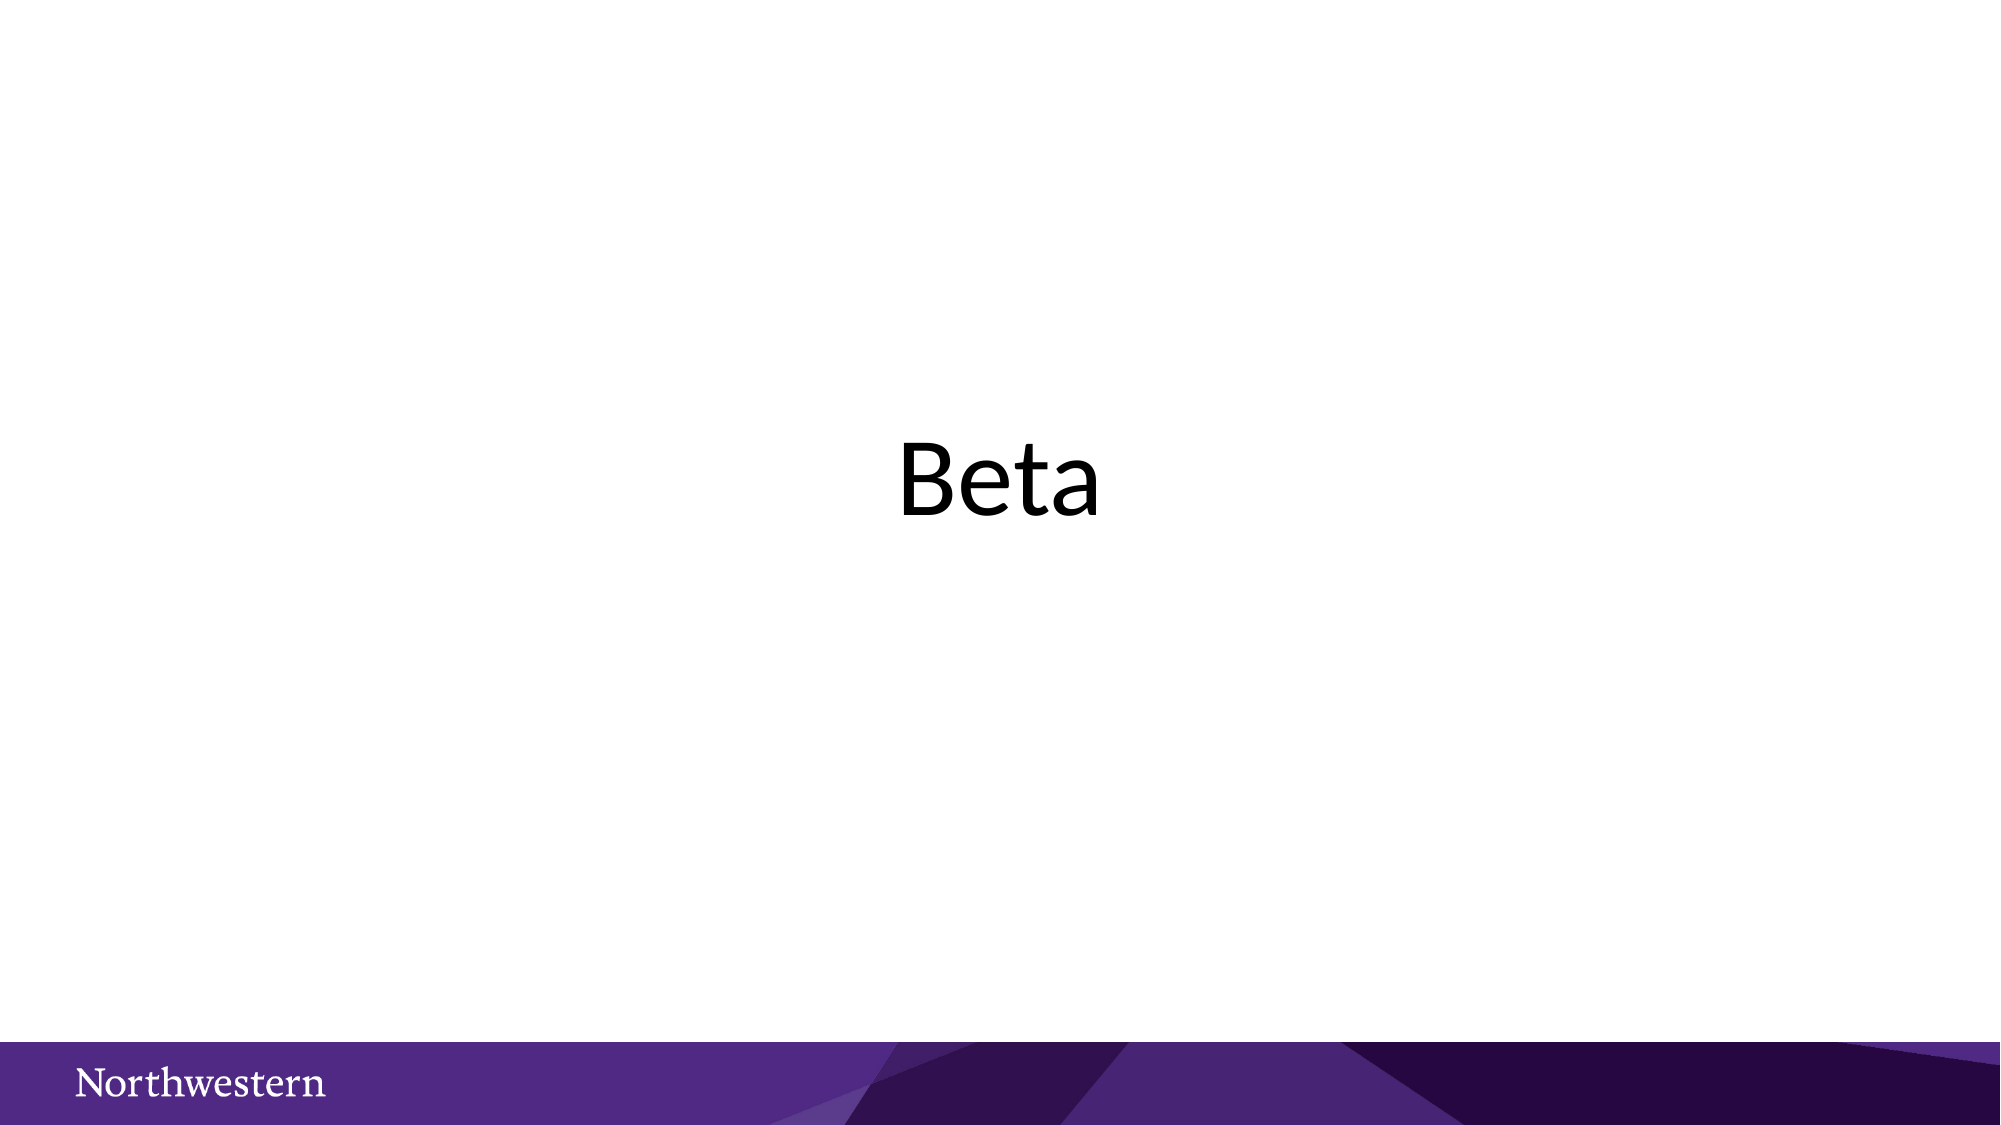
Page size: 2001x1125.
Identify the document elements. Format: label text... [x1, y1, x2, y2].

picture [0, 0, 2000, 1125]
title Beta [150, 349, 1850, 591]
